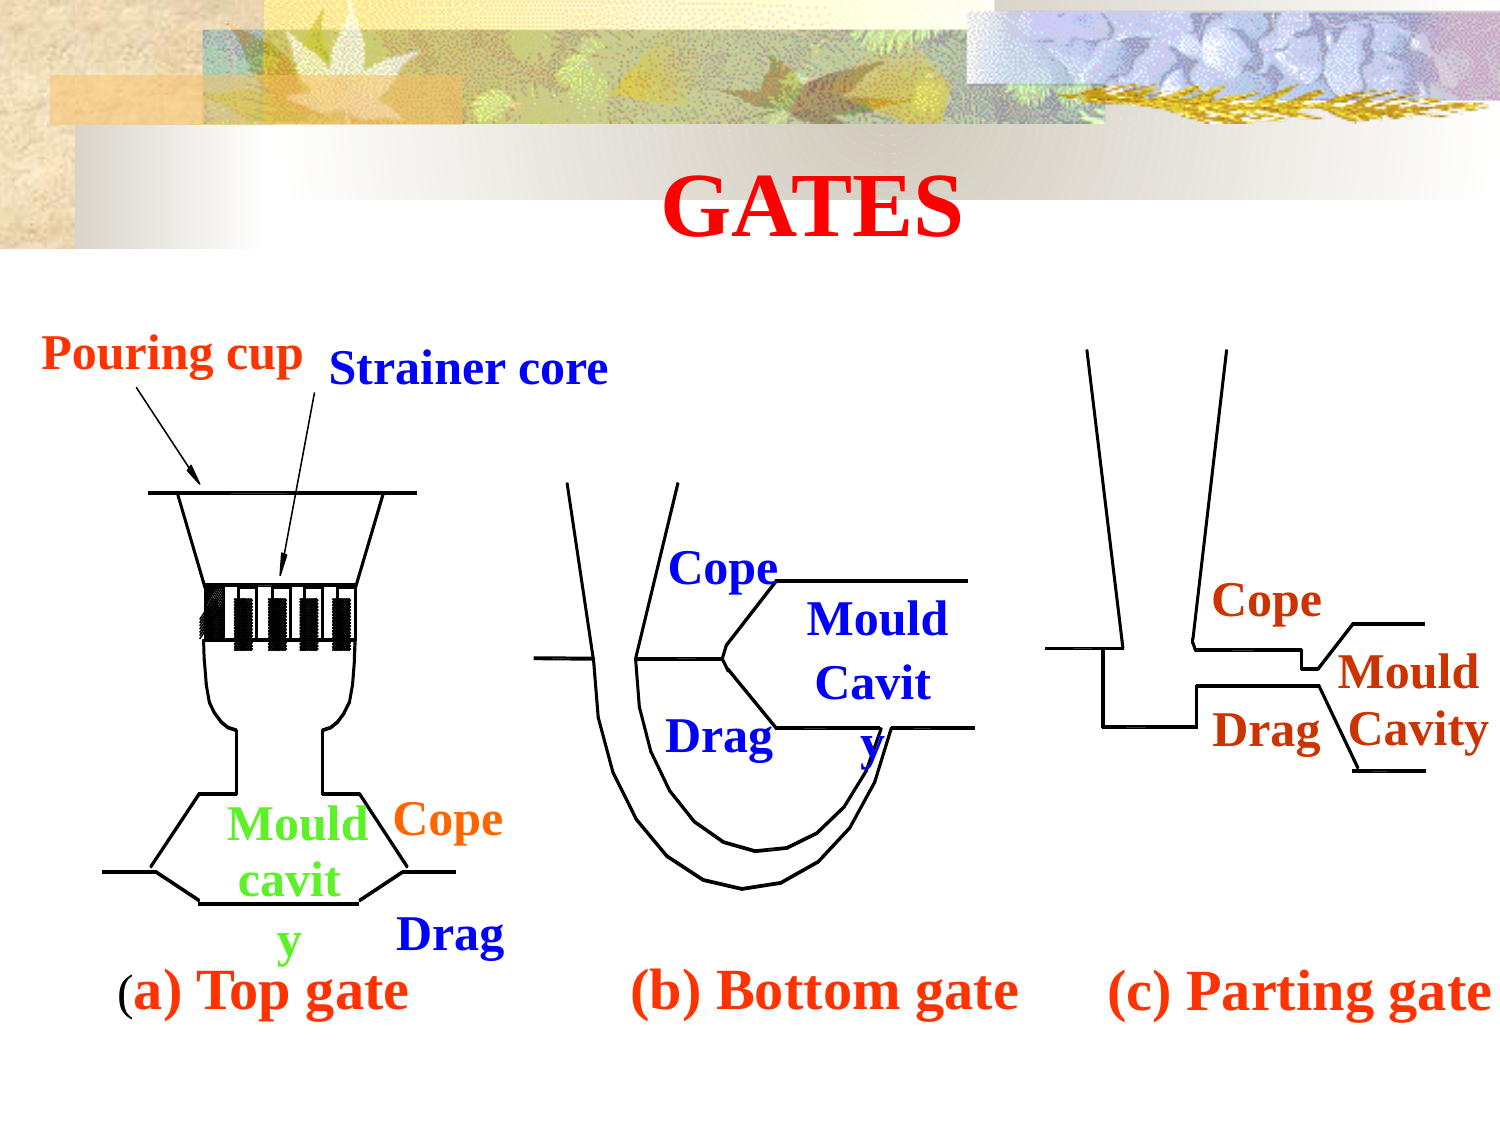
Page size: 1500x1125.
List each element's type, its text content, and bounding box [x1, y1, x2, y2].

picture [0, 0, 1500, 249]
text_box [0, 249, 1500, 1125]
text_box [135, 386, 190, 469]
title GATES [174, 137, 1450, 248]
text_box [284, 392, 315, 555]
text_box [204, 349, 1426, 891]
